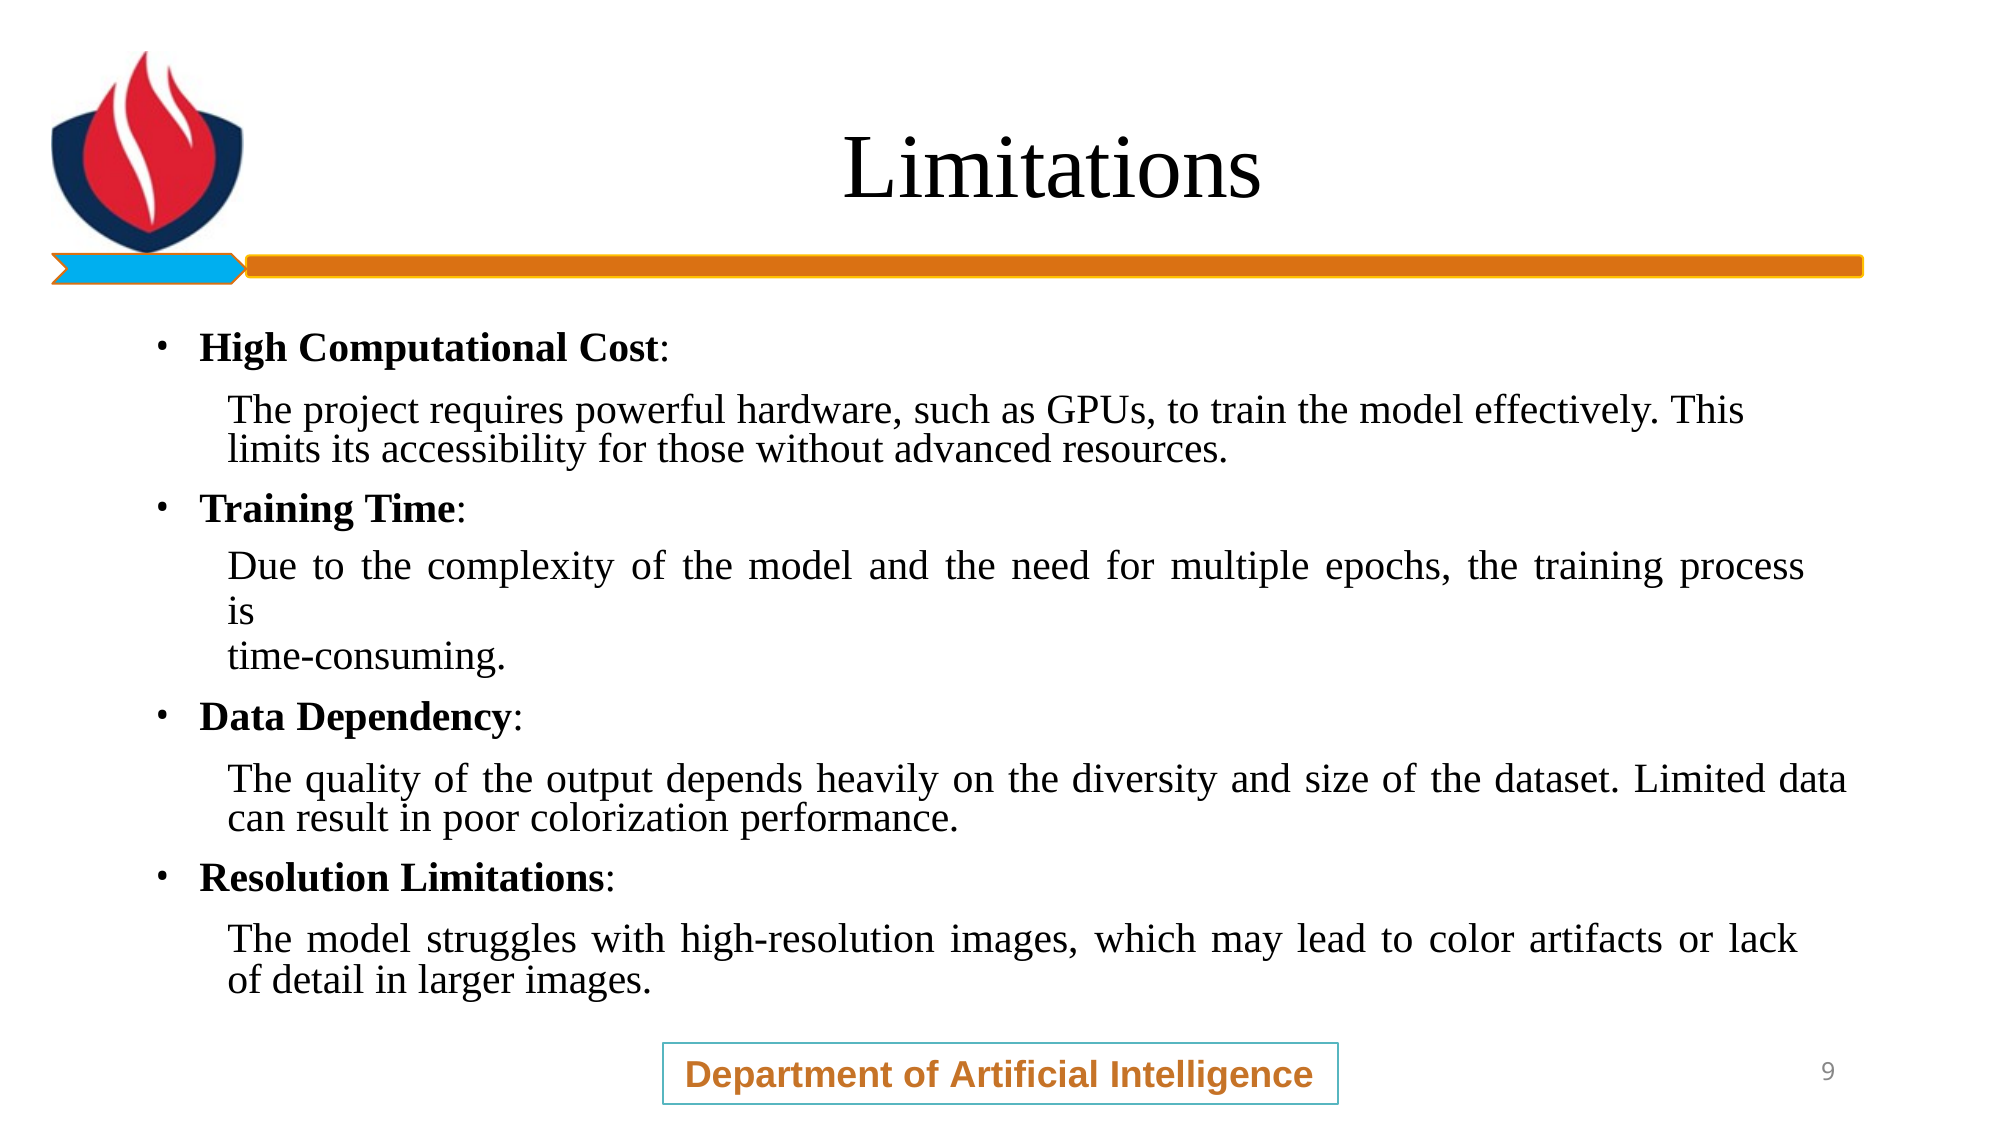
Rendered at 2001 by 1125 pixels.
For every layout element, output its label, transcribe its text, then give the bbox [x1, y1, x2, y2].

text_box [663, 1042, 1339, 1104]
slide_number 10 [1814, 1059, 1858, 1125]
picture [51, 51, 64, 253]
title Limitations [64, 45, 1936, 294]
list High Computational Cost: The project requires powerful hardware, such as GPUs, to train the model effectively. This limits its accessibility for those without advanced resources. Training Time: Due to the complexity of the model and the need for multiple epochs, the training process is time-consuming. Data Dependency: The quality of the output depends heavily on the diversity and size of the dataset. Limited data can result in poor colorization performance. Resolution Limitations: The model struggles with high-resolution images, which may lead to color artifacts or lack of detail in larger images. [155, 307, 1848, 1002]
text_box Department of Artificial Intelligence [682, 1051, 1319, 1096]
